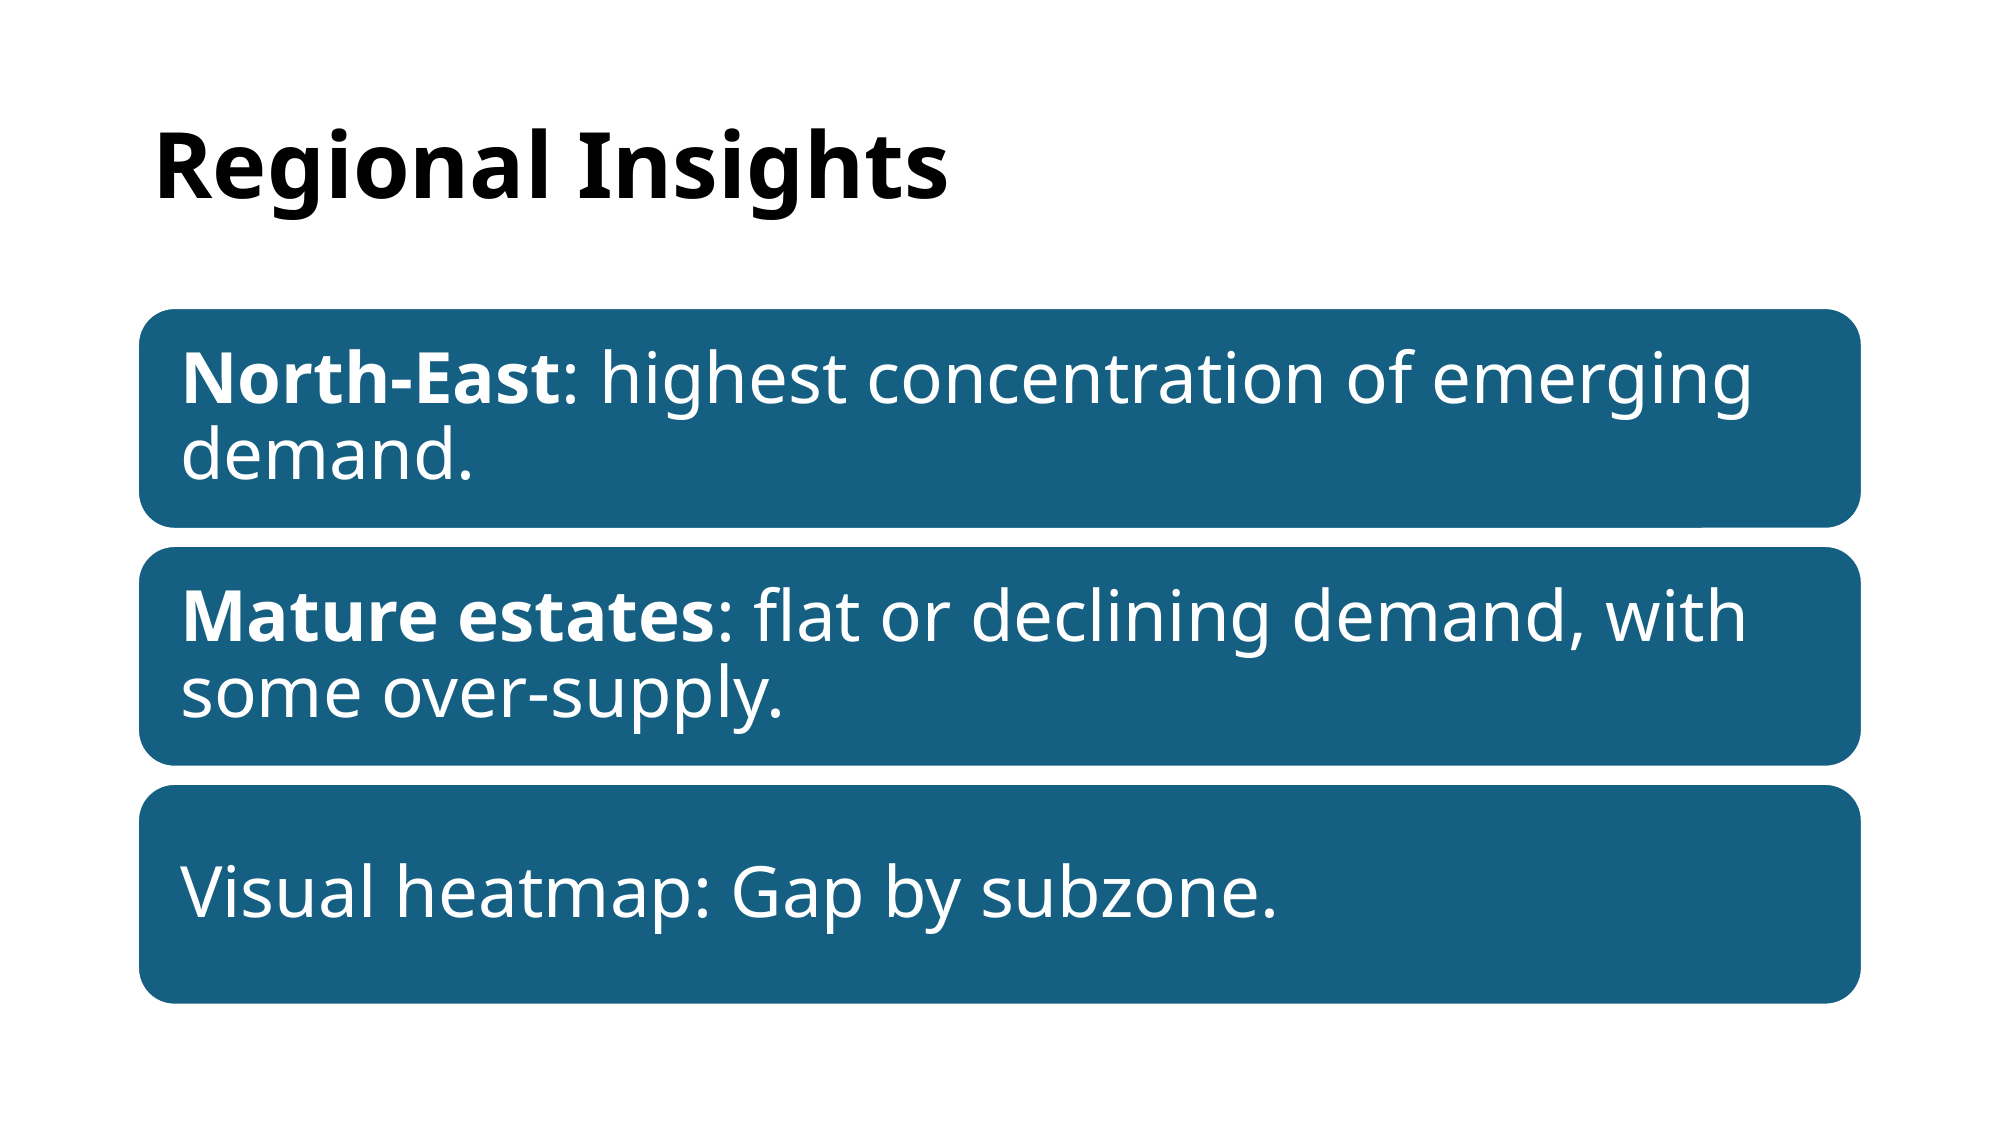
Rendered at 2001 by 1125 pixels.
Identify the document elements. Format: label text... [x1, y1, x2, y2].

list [136, 298, 1863, 1014]
title Regional Insights [137, 59, 1863, 278]
